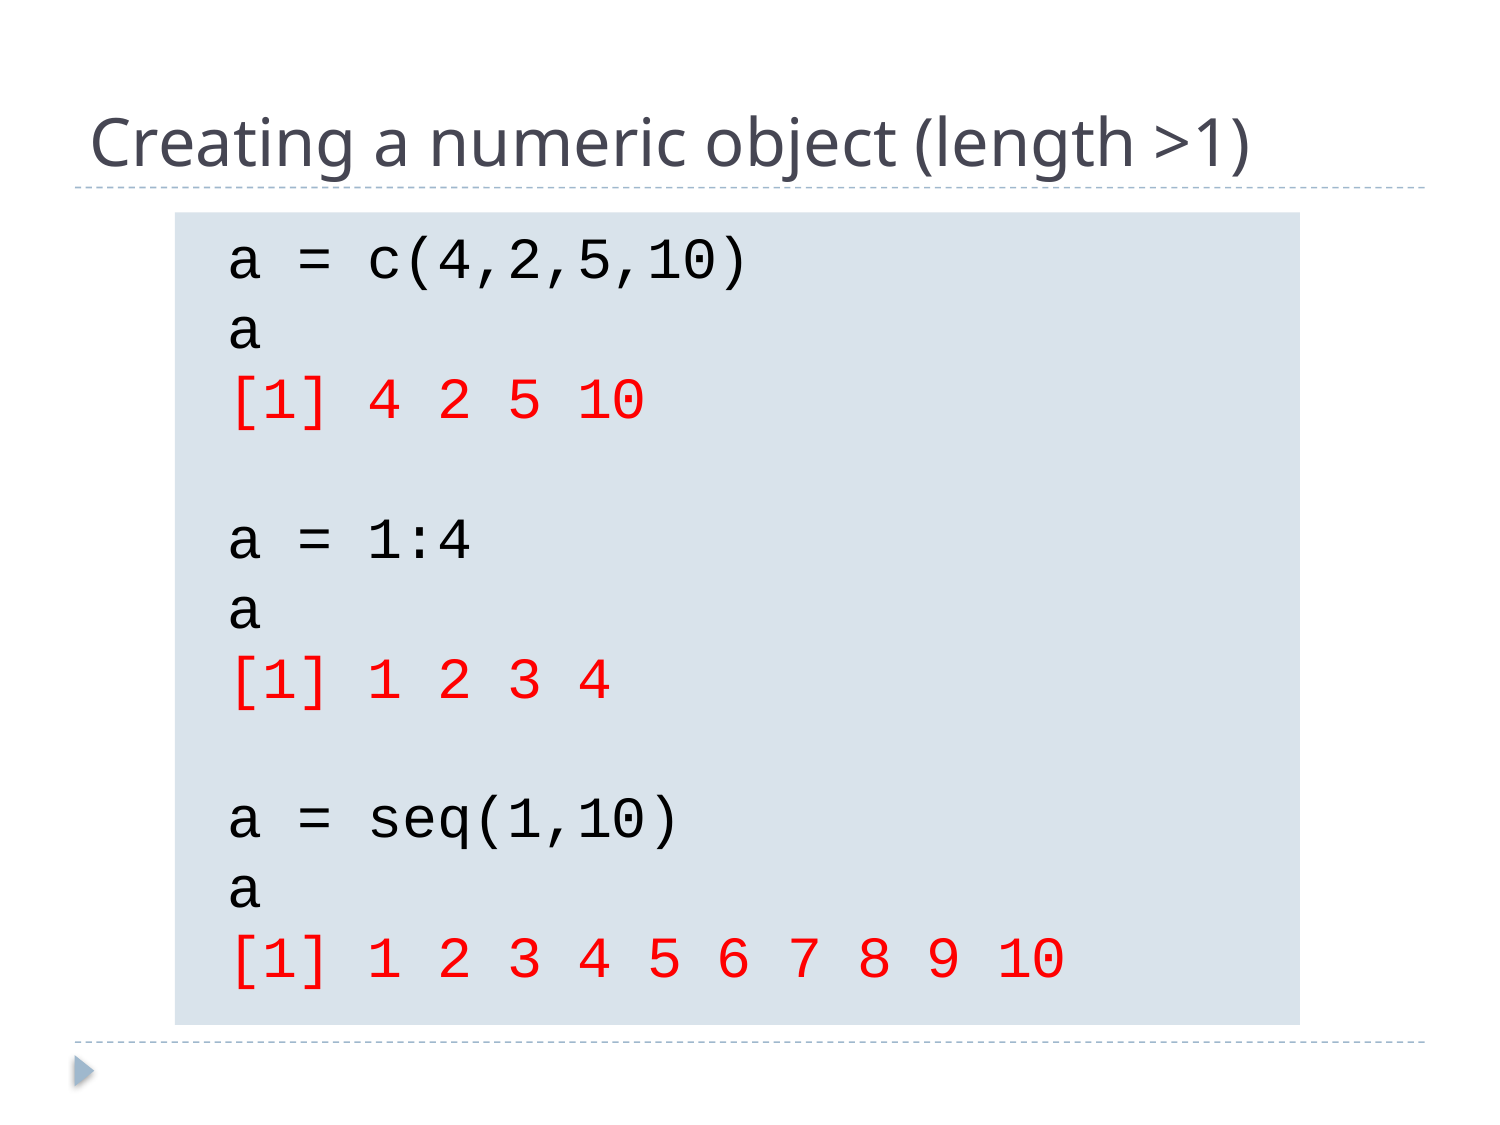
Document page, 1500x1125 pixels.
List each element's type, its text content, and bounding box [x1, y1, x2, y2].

text_box a = c(4,2,5,10) a [1] 4 2 5 10 a = 1:4 a [1] 1 2 3 4 a = seq(1,10) a [1] 1 2 3 4 5 6 7 8 9 10 [212, 212, 1163, 1125]
text_box [173, 211, 1301, 1026]
title Creating a numeric object (length >1) [75, 24, 1425, 188]
